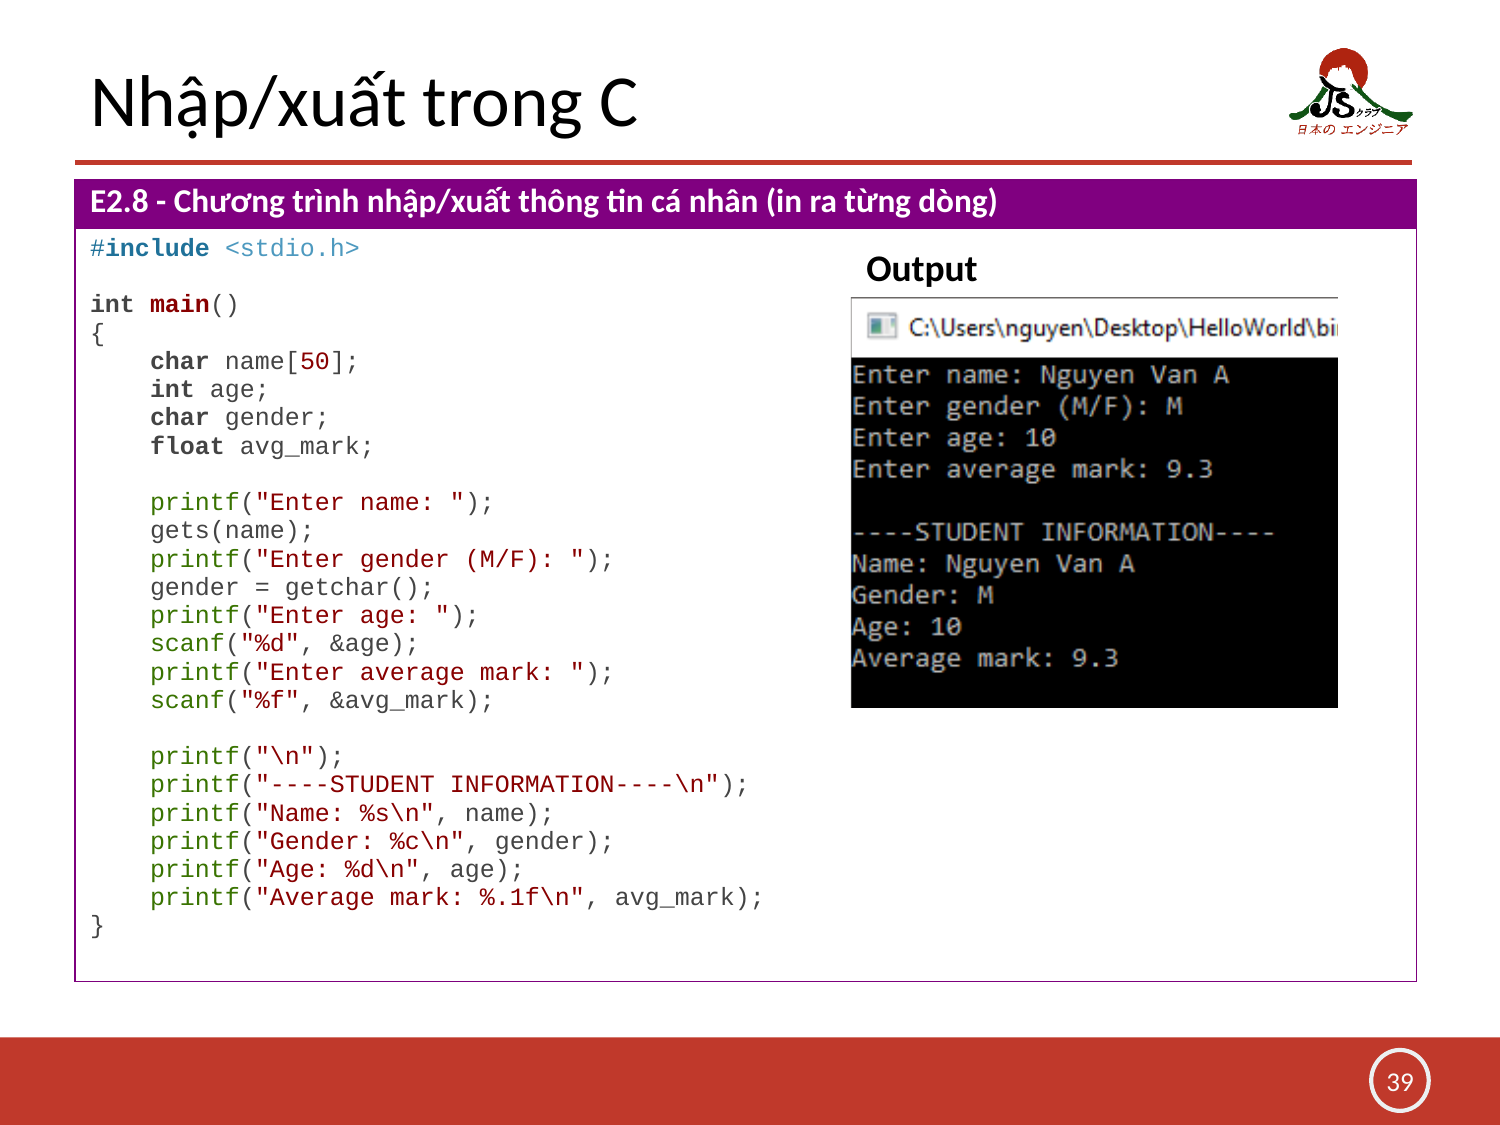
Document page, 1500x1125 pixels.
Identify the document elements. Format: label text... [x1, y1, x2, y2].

picture [1289, 48, 1413, 135]
table_header E2.8 - Chương trình nhập/xuất thông tin cá nhân (in ra từng dòng) [76, 181, 1416, 228]
text_box Output [851, 236, 993, 295]
table_cell #include <stdio.h> int main() { char name[50]; int age; char gender; float avg_mark; printf("Enter name: "); gets(name); printf("Enter gender (M/F): "); gender = getchar(); printf("Enter age: "); scanf("%d", &age); printf("Enter average mark: "); scanf("%f", &avg_mark); printf("\n"); printf("----STUDENT INFORMATION----\n"); printf("Name: %s\n", name); printf("Gender: %c\n", gender); printf("Age: %d\n", age); printf("Average mark: %.1f\n", avg_mark); } [76, 229, 1416, 981]
picture [850, 297, 1339, 708]
title Nhập/xuất trong C [75, 45, 1275, 149]
